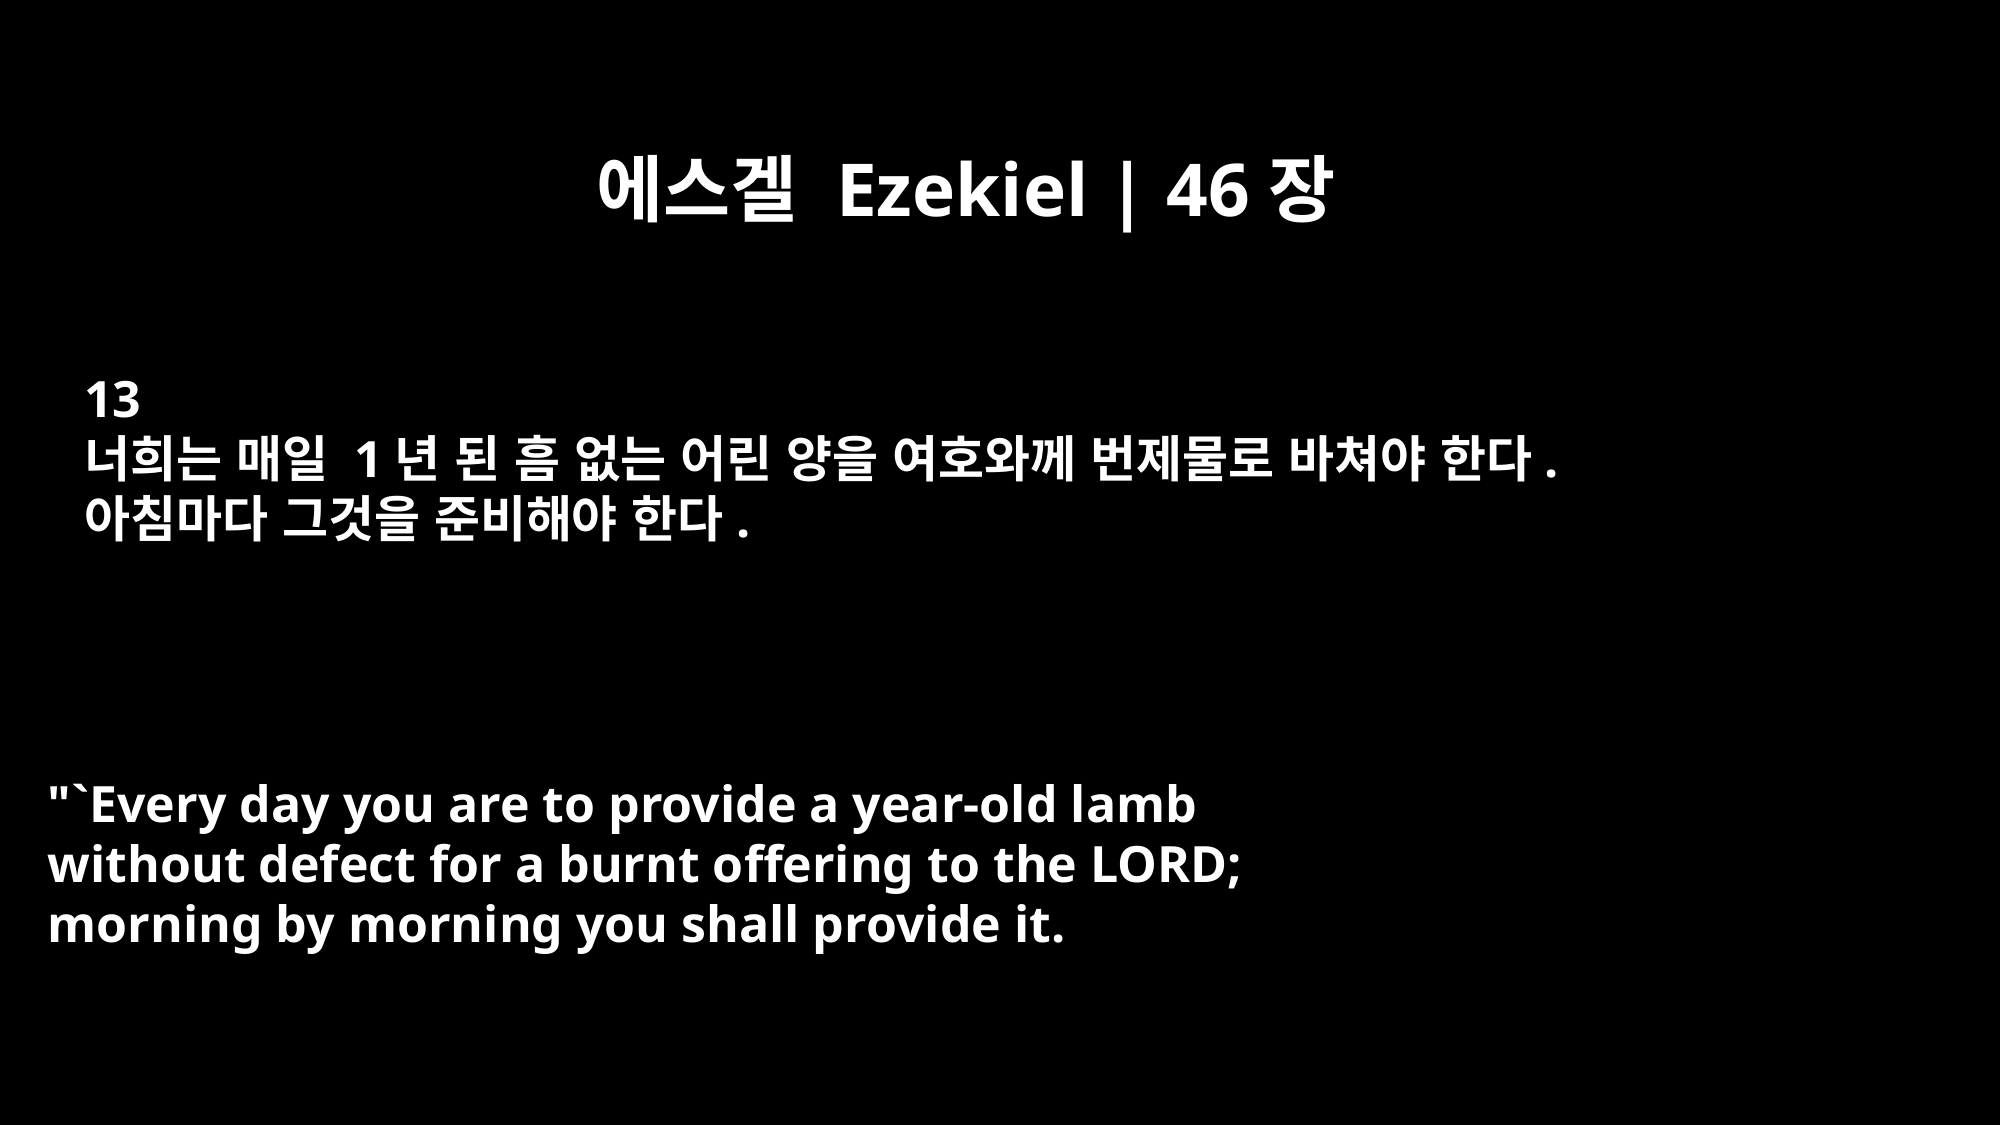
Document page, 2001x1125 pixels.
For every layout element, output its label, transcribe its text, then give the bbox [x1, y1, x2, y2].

text_box 에스겔 Ezekiel | 46장 [581, 136, 1351, 239]
text_box 13 너희는 매일 1년 된 흠 없는 어린 양을 여호와께 번제물로 바쳐야 한다. 아침마다 그것을 준비해야 한다. [69, 359, 1587, 555]
text_box "`Every day you are to provide a year-old lamb without defect for a burnt offering to the LORD; morning by morning you shall provide it. [33, 764, 1270, 960]
